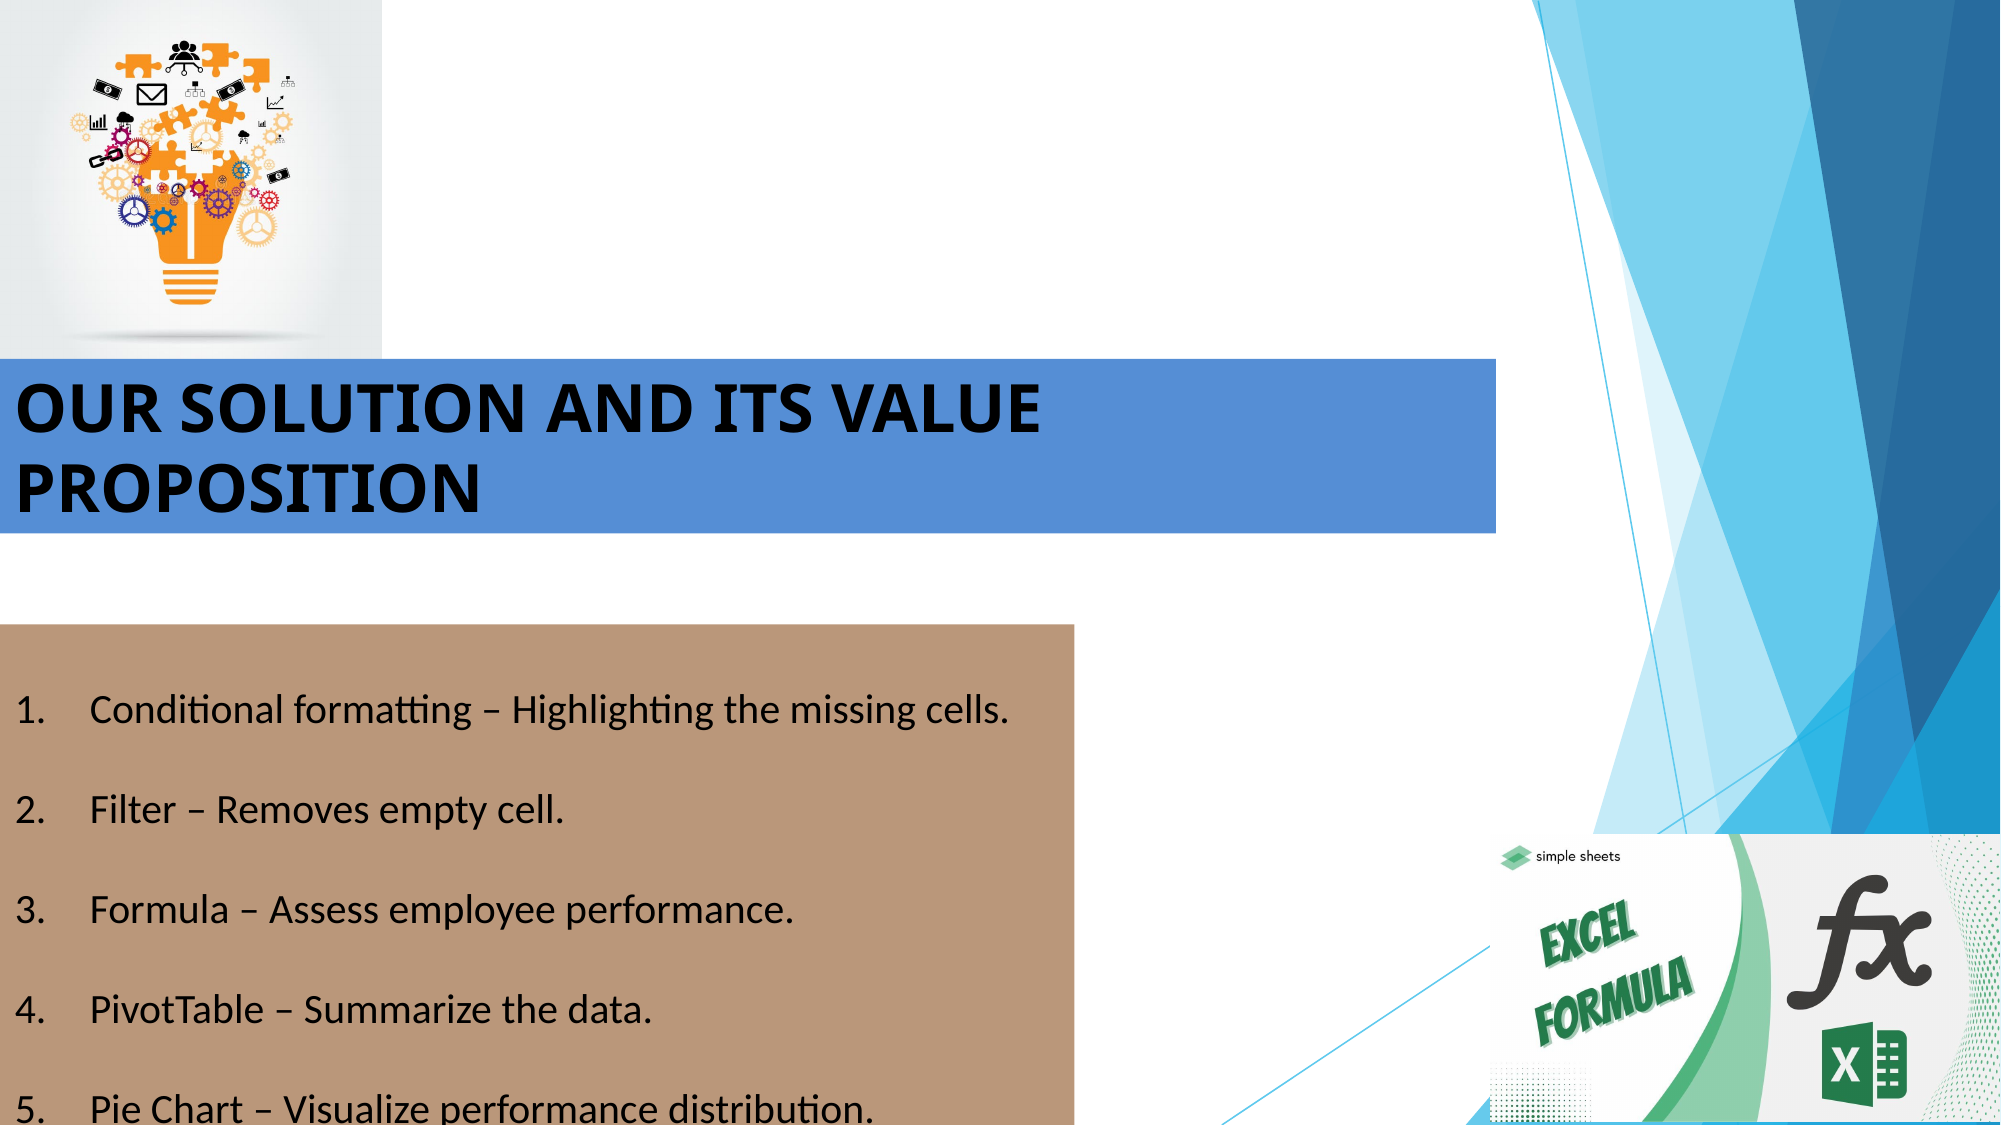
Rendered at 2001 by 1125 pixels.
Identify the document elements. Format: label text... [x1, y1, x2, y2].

picture [1489, 834, 2000, 1122]
text_box OUR SOLUTION AND ITS VALUE PROPOSITION [0, 358, 1496, 534]
picture [0, 0, 382, 382]
text_box Conditional formatting – Highlighting the missing cells. Filter – Removes empty cell. Formula – Assess employee performance. PivotTable – Summarize the data. Pie Chart – Visualize performance distribution. [0, 624, 1075, 1125]
